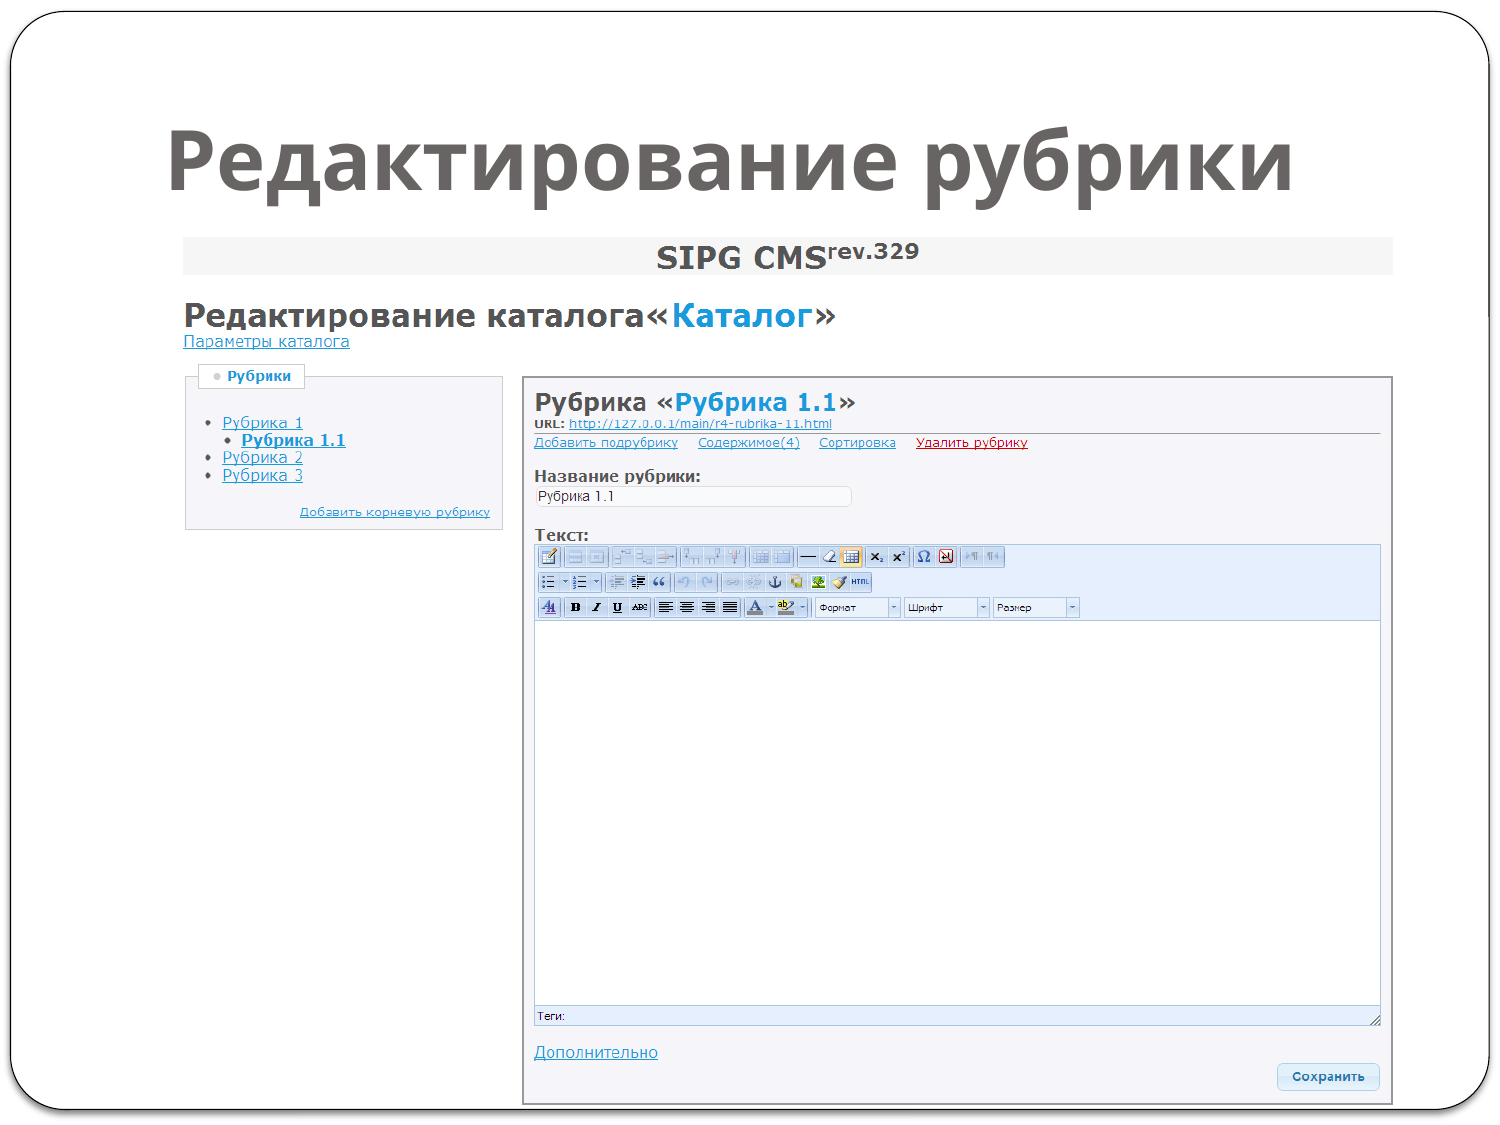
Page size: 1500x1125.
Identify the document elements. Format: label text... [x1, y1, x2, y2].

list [175, 234, 1394, 1106]
title Редактирование рубрики [150, 45, 1425, 223]
